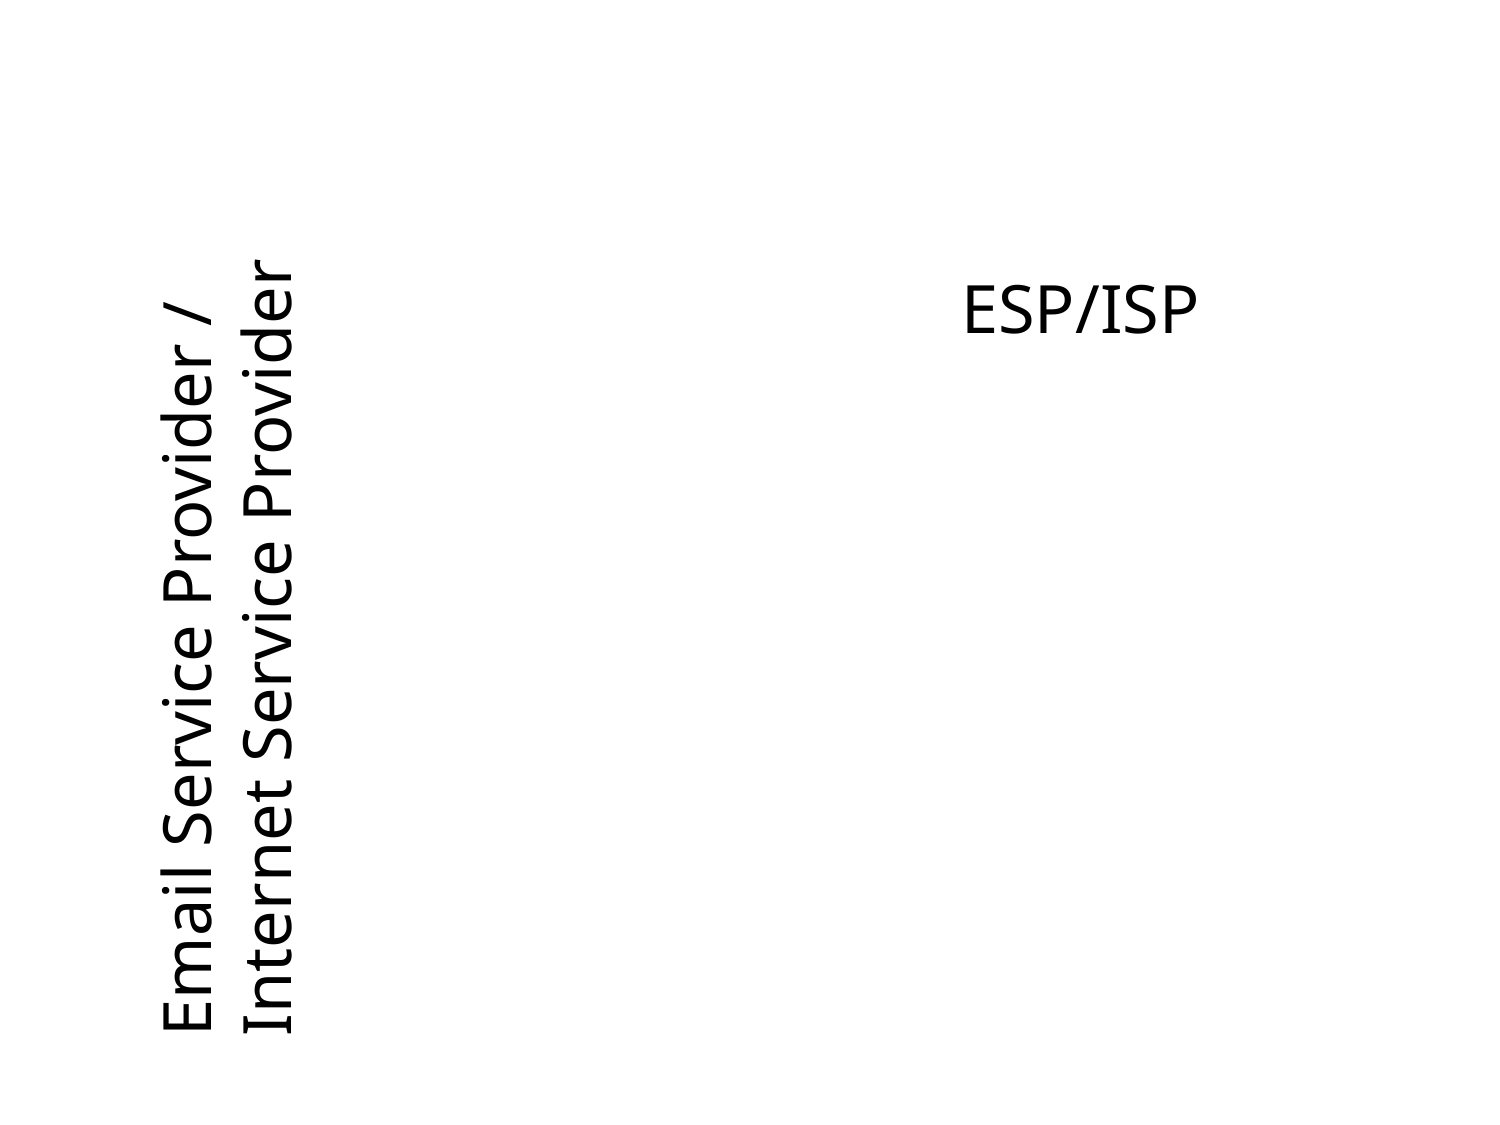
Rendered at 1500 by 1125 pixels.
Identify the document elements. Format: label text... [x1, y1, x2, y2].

text_box Email Service Provider / Internet Service Provider [136, 114, 670, 1051]
title ESP/ISP [774, 162, 1388, 451]
